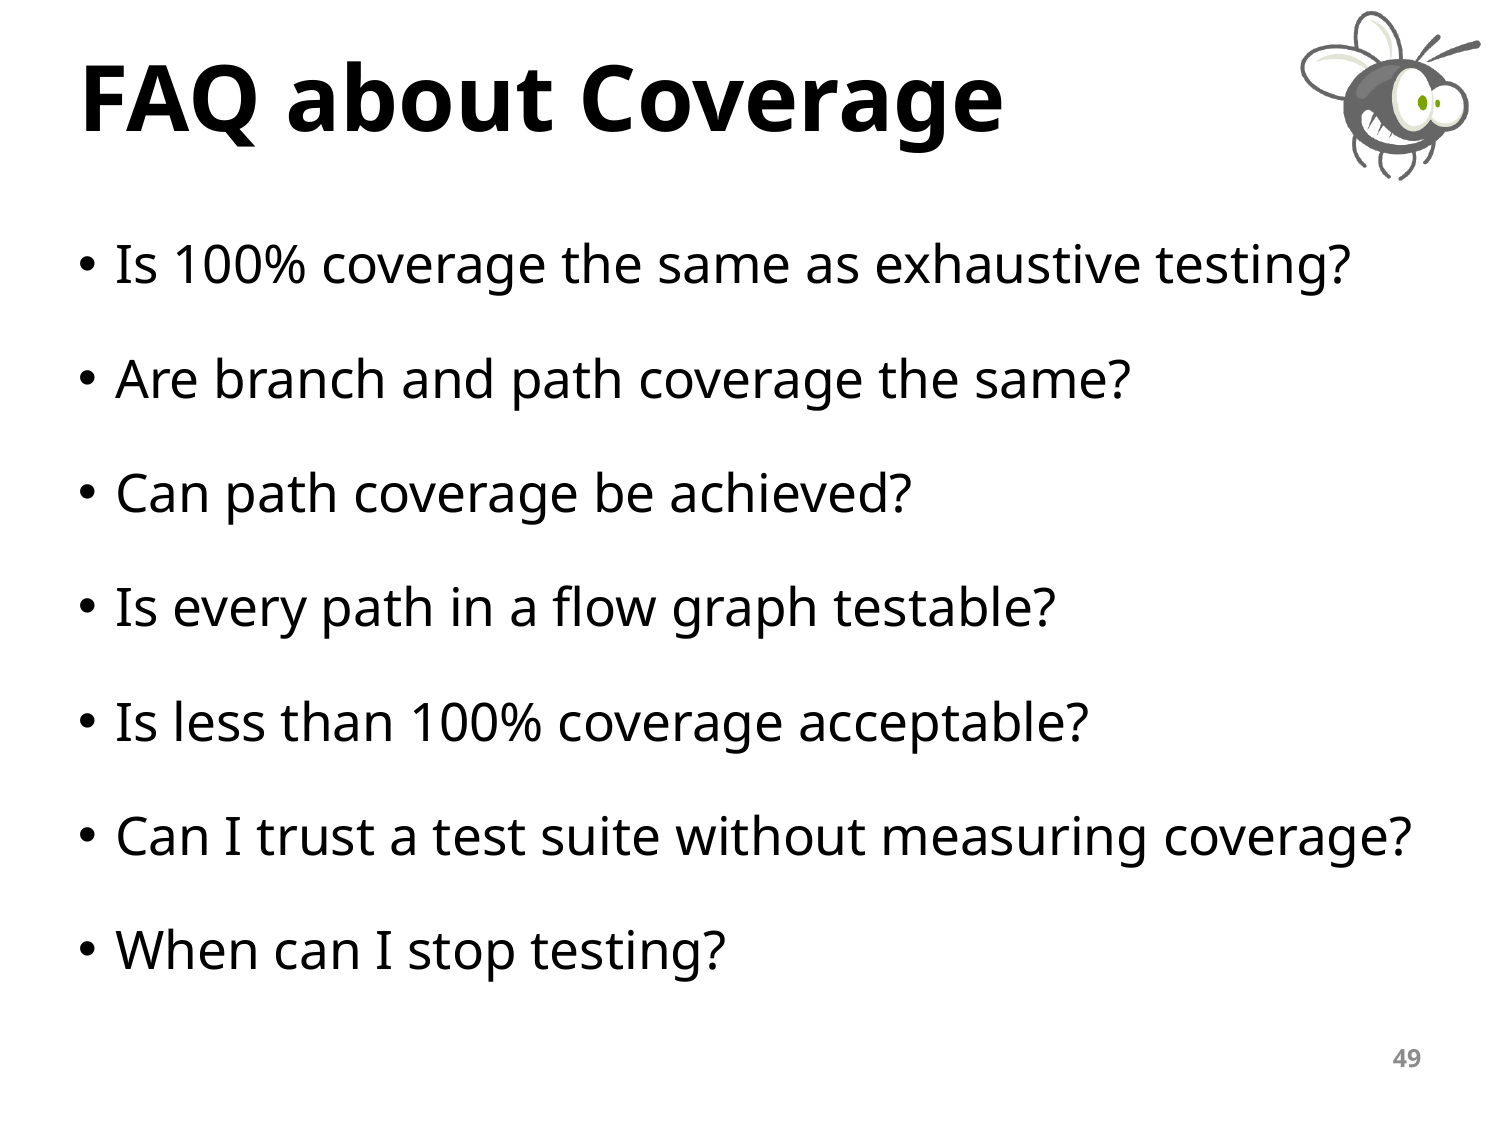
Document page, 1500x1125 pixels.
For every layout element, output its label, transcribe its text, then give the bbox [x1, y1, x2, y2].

title FAQ about Coverage [63, 43, 1437, 161]
picture [1291, 1, 1488, 187]
slide_number 49 [1275, 1029, 1437, 1090]
list Is 100% coverage the same as exhaustive testing? Are branch and path coverage the same? Can path coverage be achieved? Is every path in a flow graph testable? Is less than 100% coverage acceptable? Can I trust a test suite without measuring coverage? When can I stop testing? [63, 191, 1437, 997]
